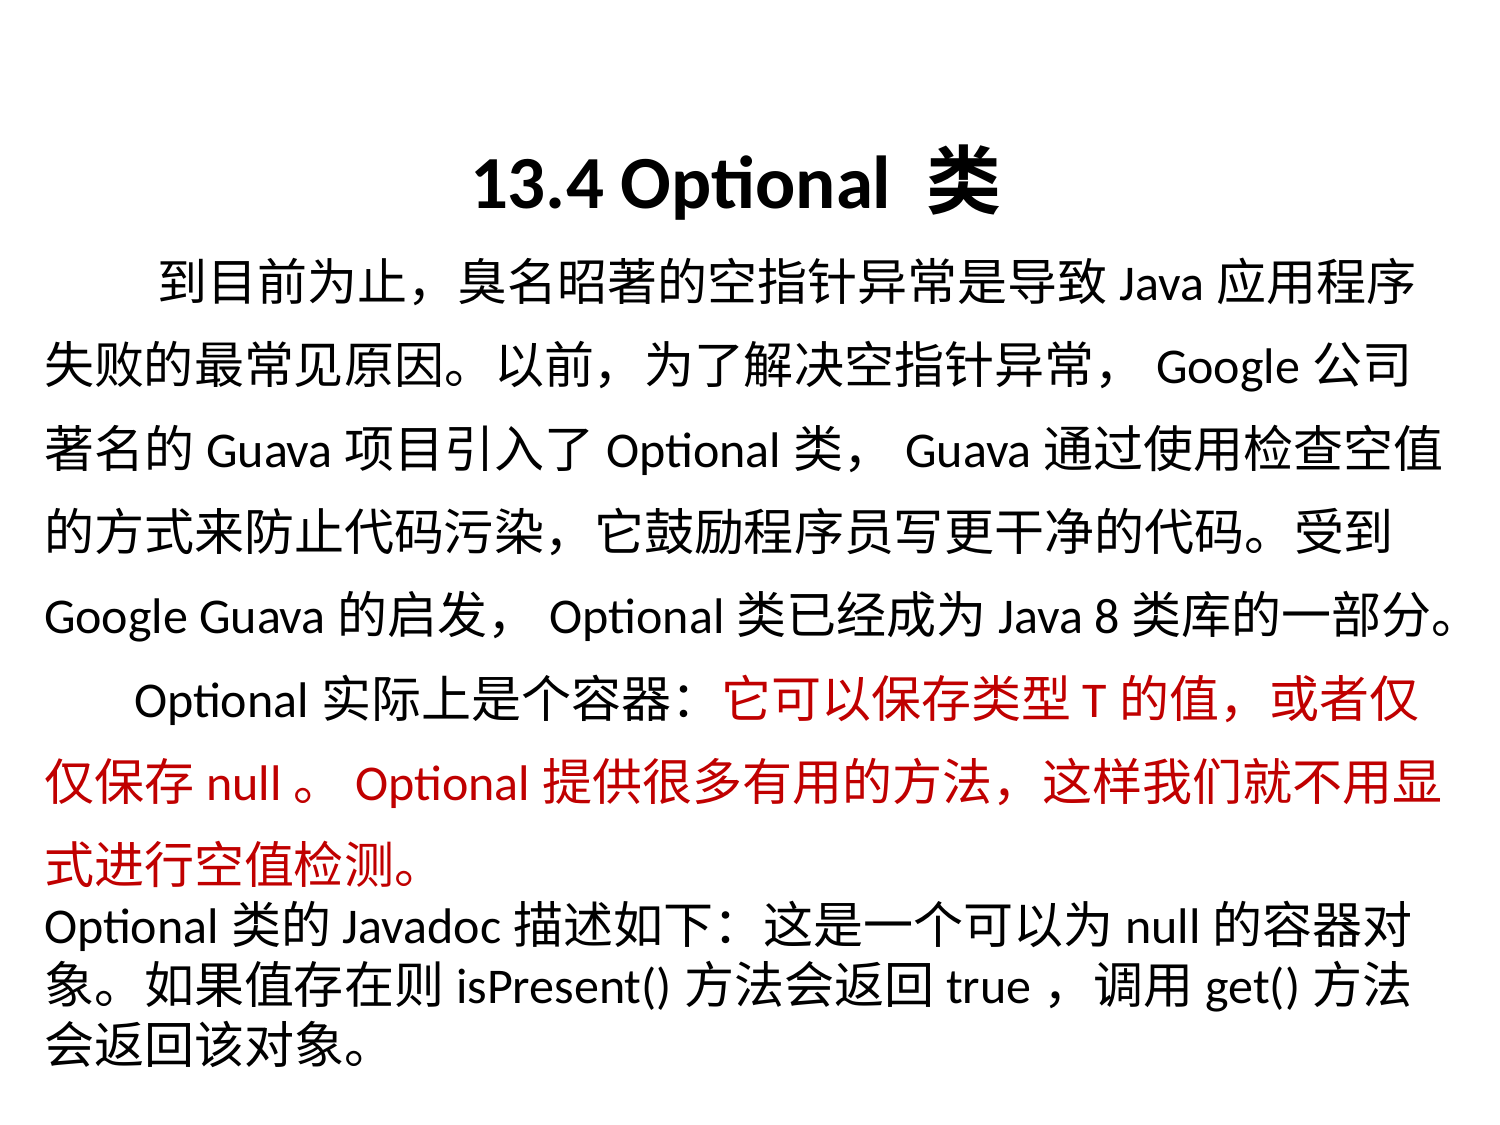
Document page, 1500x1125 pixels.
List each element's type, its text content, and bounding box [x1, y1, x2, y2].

title 13.4 Optional 类 [289, 113, 1183, 219]
text_box 到目前为止，臭名昭著的空指针异常是导致Java应用程序失败的最常见原因。以前，为了解决空指针异常，Google公司著名的Guava项目引入了Optional类，Guava通过使用检查空值的方式来防止代码污染，它鼓励程序员写更干净的代码。受到Google Guava的启发，Optional类已经成为Java 8类库的一部分。 Optional实际上是个容器：它可以保存类型T的值，或者仅仅保存null。Optional提供很多有用的方法，这样我们就不用显式进行空值检测。 Optional类的Javadoc描述如下：这是一个可以为null的容器对象。如果值存在则isPresent()方法会返回true，调用get()方法会返回该对象。 [29, 219, 1471, 1082]
